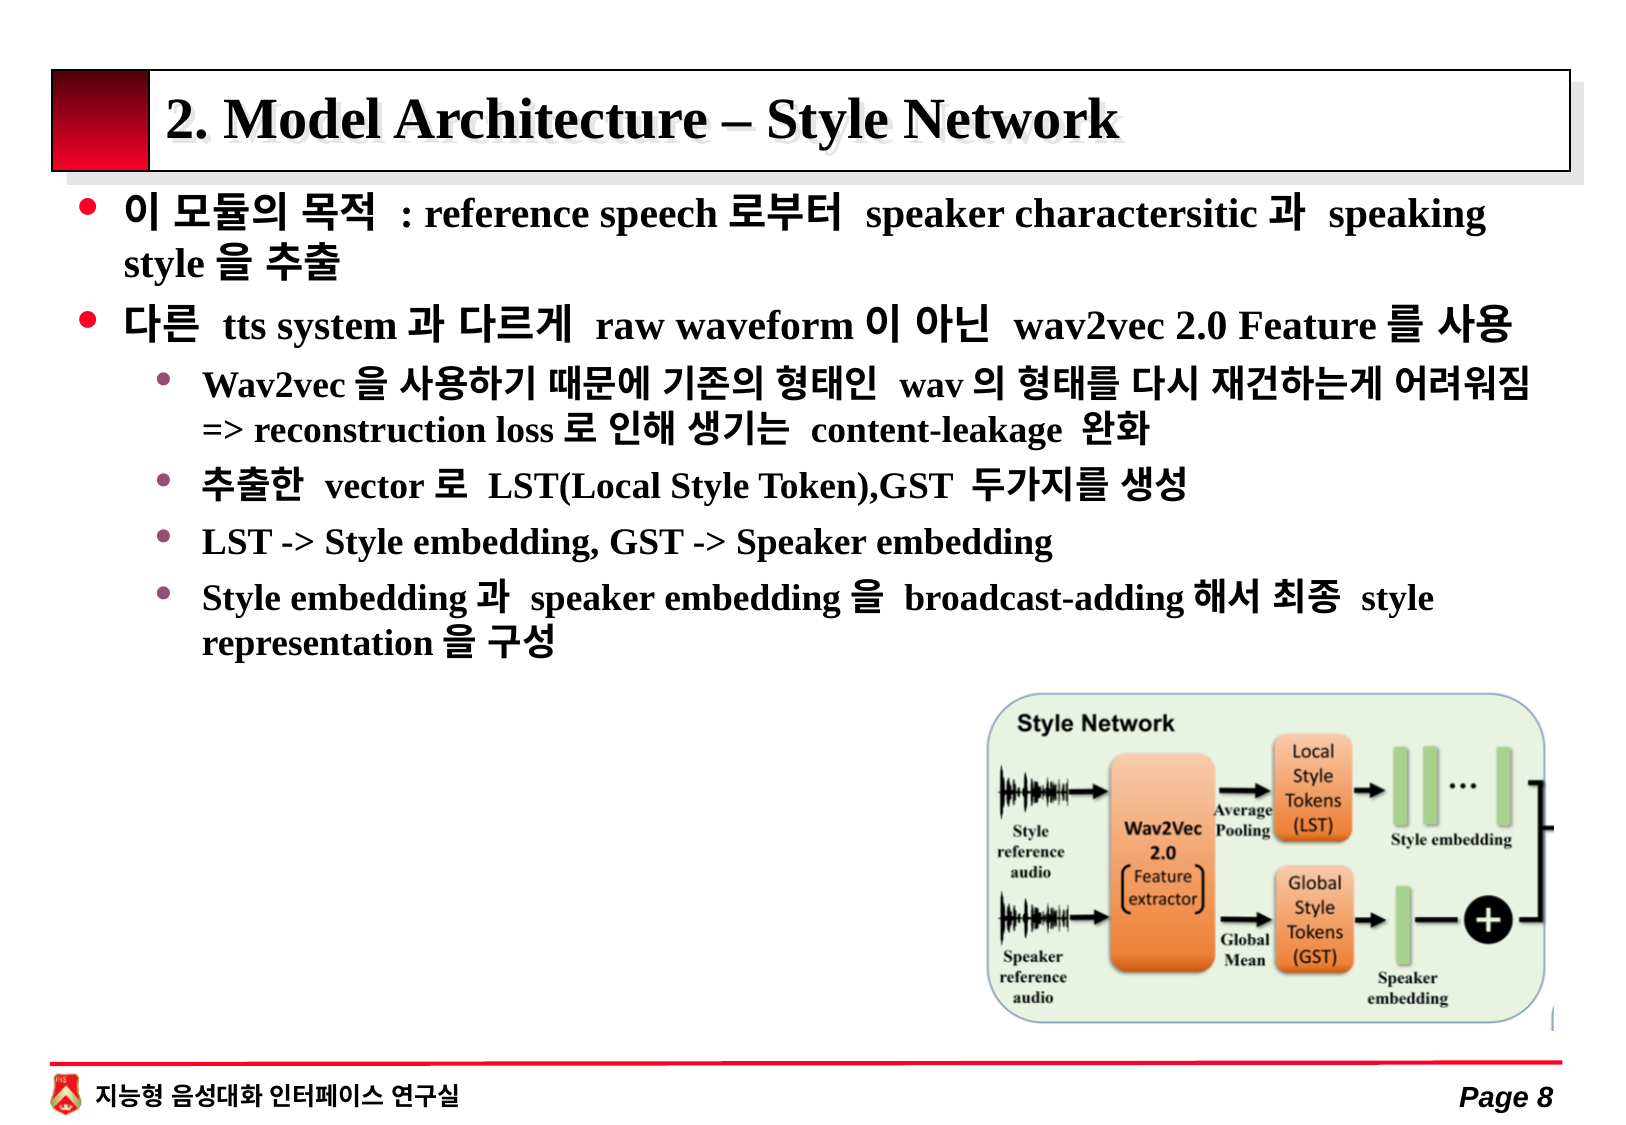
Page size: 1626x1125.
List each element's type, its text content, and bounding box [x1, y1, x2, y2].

slide_number Page 8 [1393, 1070, 1569, 1121]
list 이 모듈의 목적 : reference speech로부터 speaker charactersitic과 speaking style을 추출 다른 tts system과 다르게 raw waveform이 아닌 wav2vec 2.0 Feature를 사용 Wav2vec을 사용하기 때문에 기존의 형태인 wav의 형태를 다시 재건하는게 어려워짐 => reconstruction loss로 인해 생기는 content-leakage 완화 추출한 vector로 LST(Local Style Token),GST 두가지를 생성 LST -> Style embedding, GST -> Speaker embedding Style embedding과 speaker embedding을 broadcast-adding해서 최종 style representation을 구성 [61, 178, 1581, 1041]
picture [977, 680, 1555, 1031]
title 2. Model Architecture – Style Network [149, 65, 1576, 178]
picture [48, 1068, 86, 1119]
